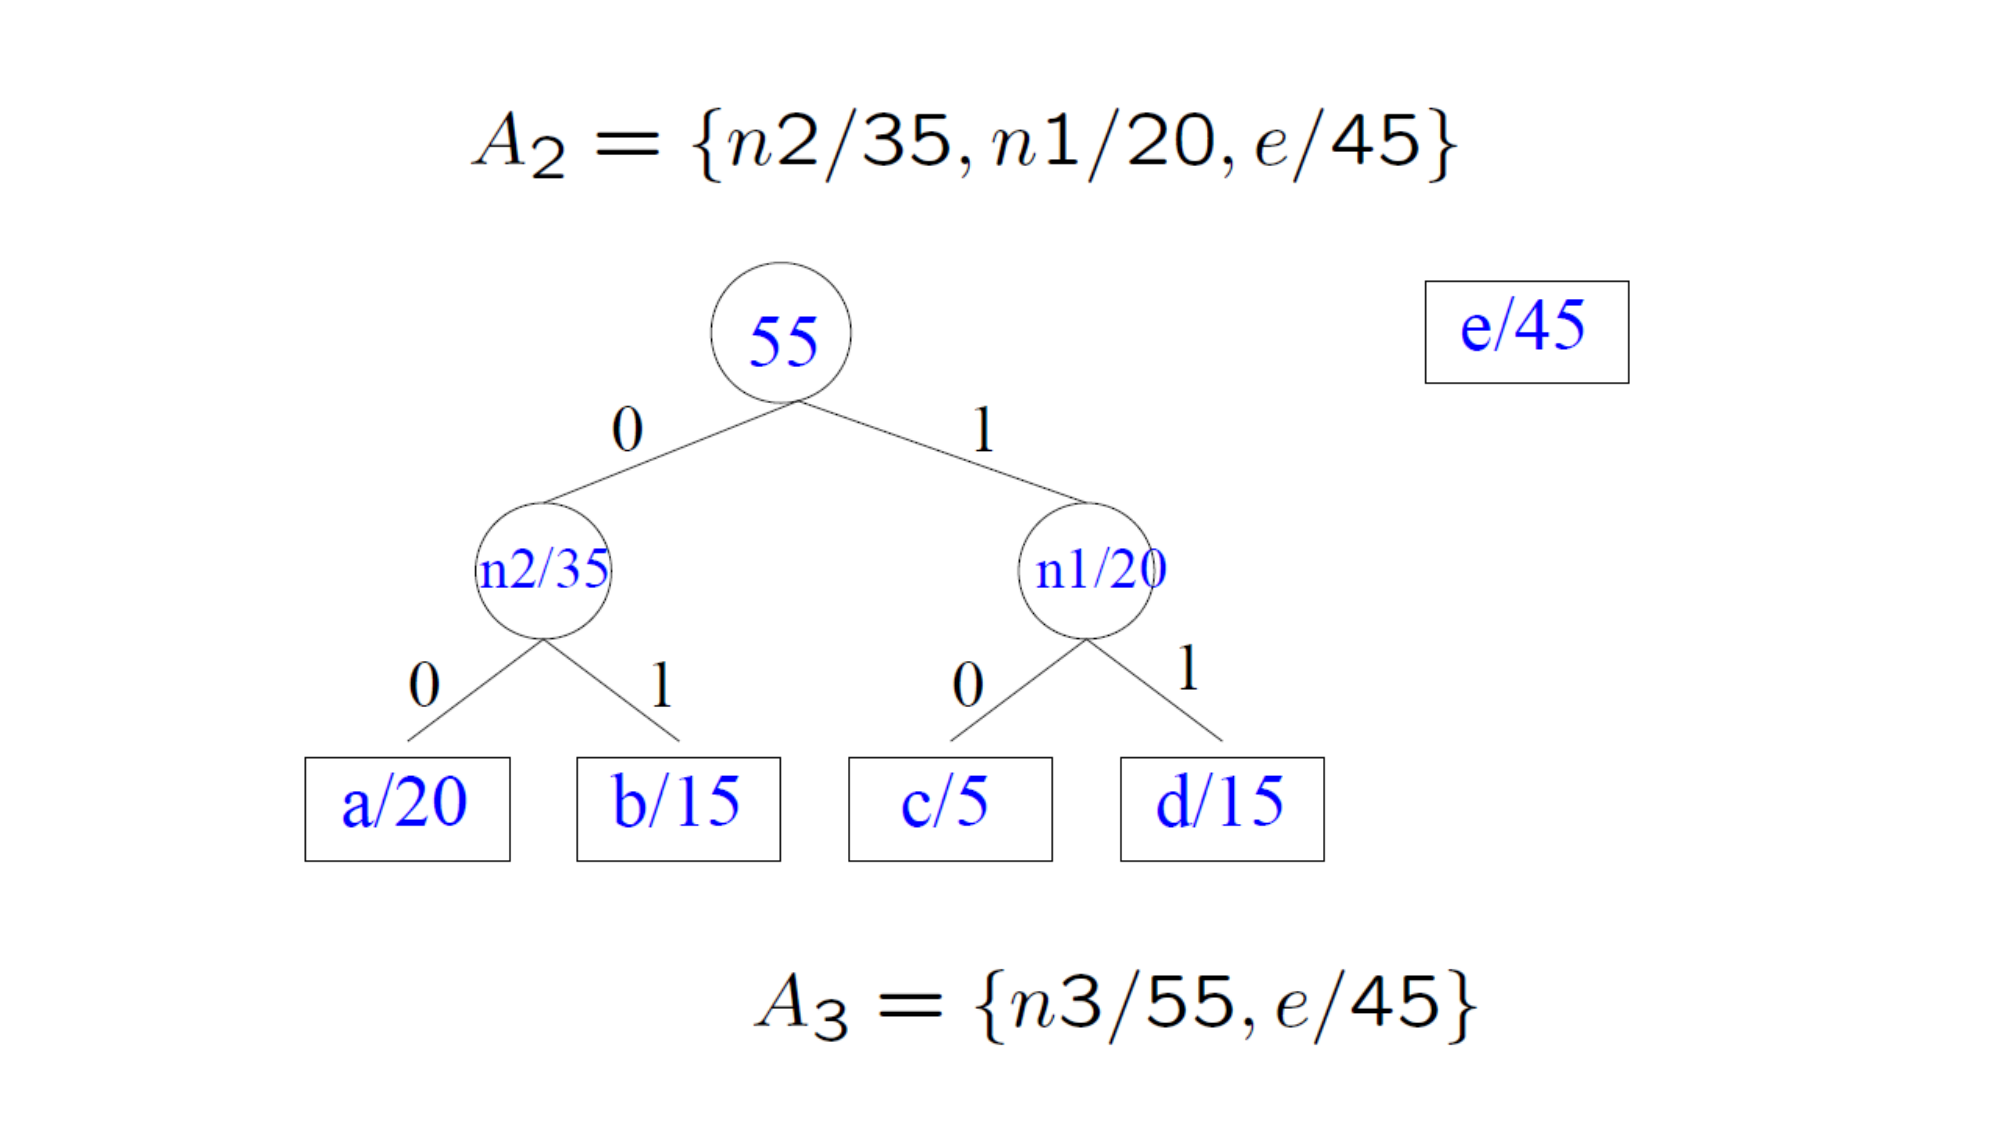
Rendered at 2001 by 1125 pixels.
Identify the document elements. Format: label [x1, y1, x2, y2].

picture [465, 83, 1464, 202]
picture [743, 949, 1482, 1064]
picture [297, 251, 1658, 870]
